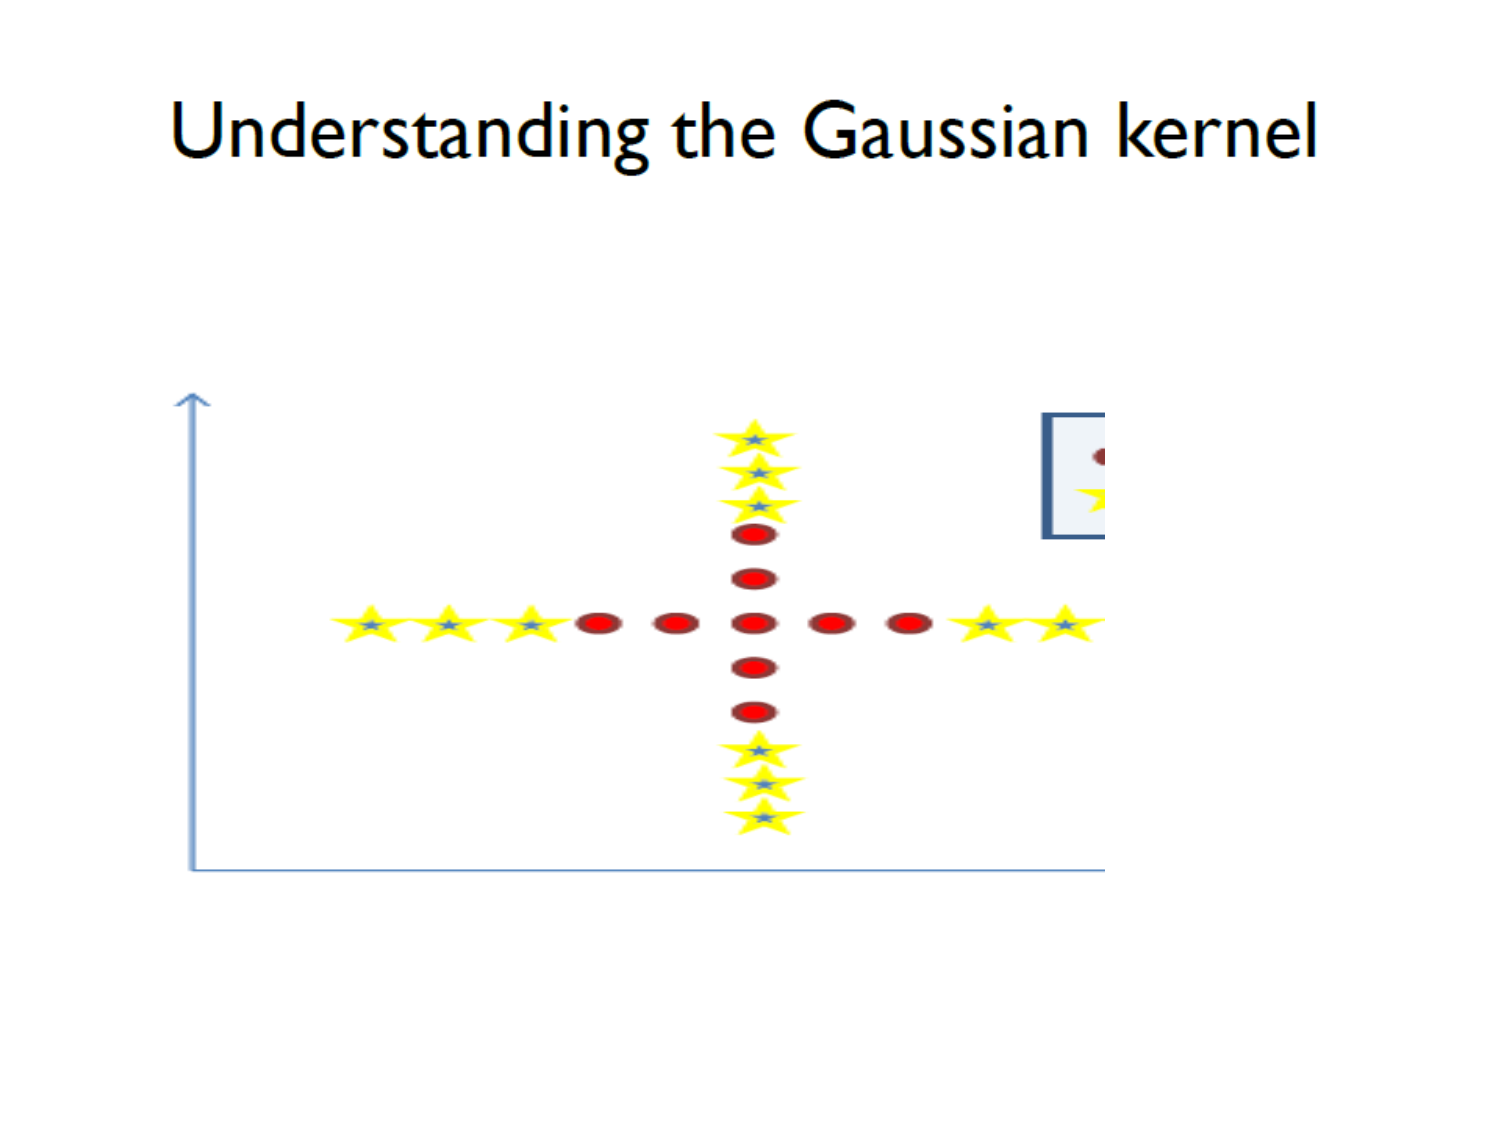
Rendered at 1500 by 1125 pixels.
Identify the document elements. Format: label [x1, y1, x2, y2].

list [135, 380, 1105, 888]
picture [162, 89, 1337, 203]
